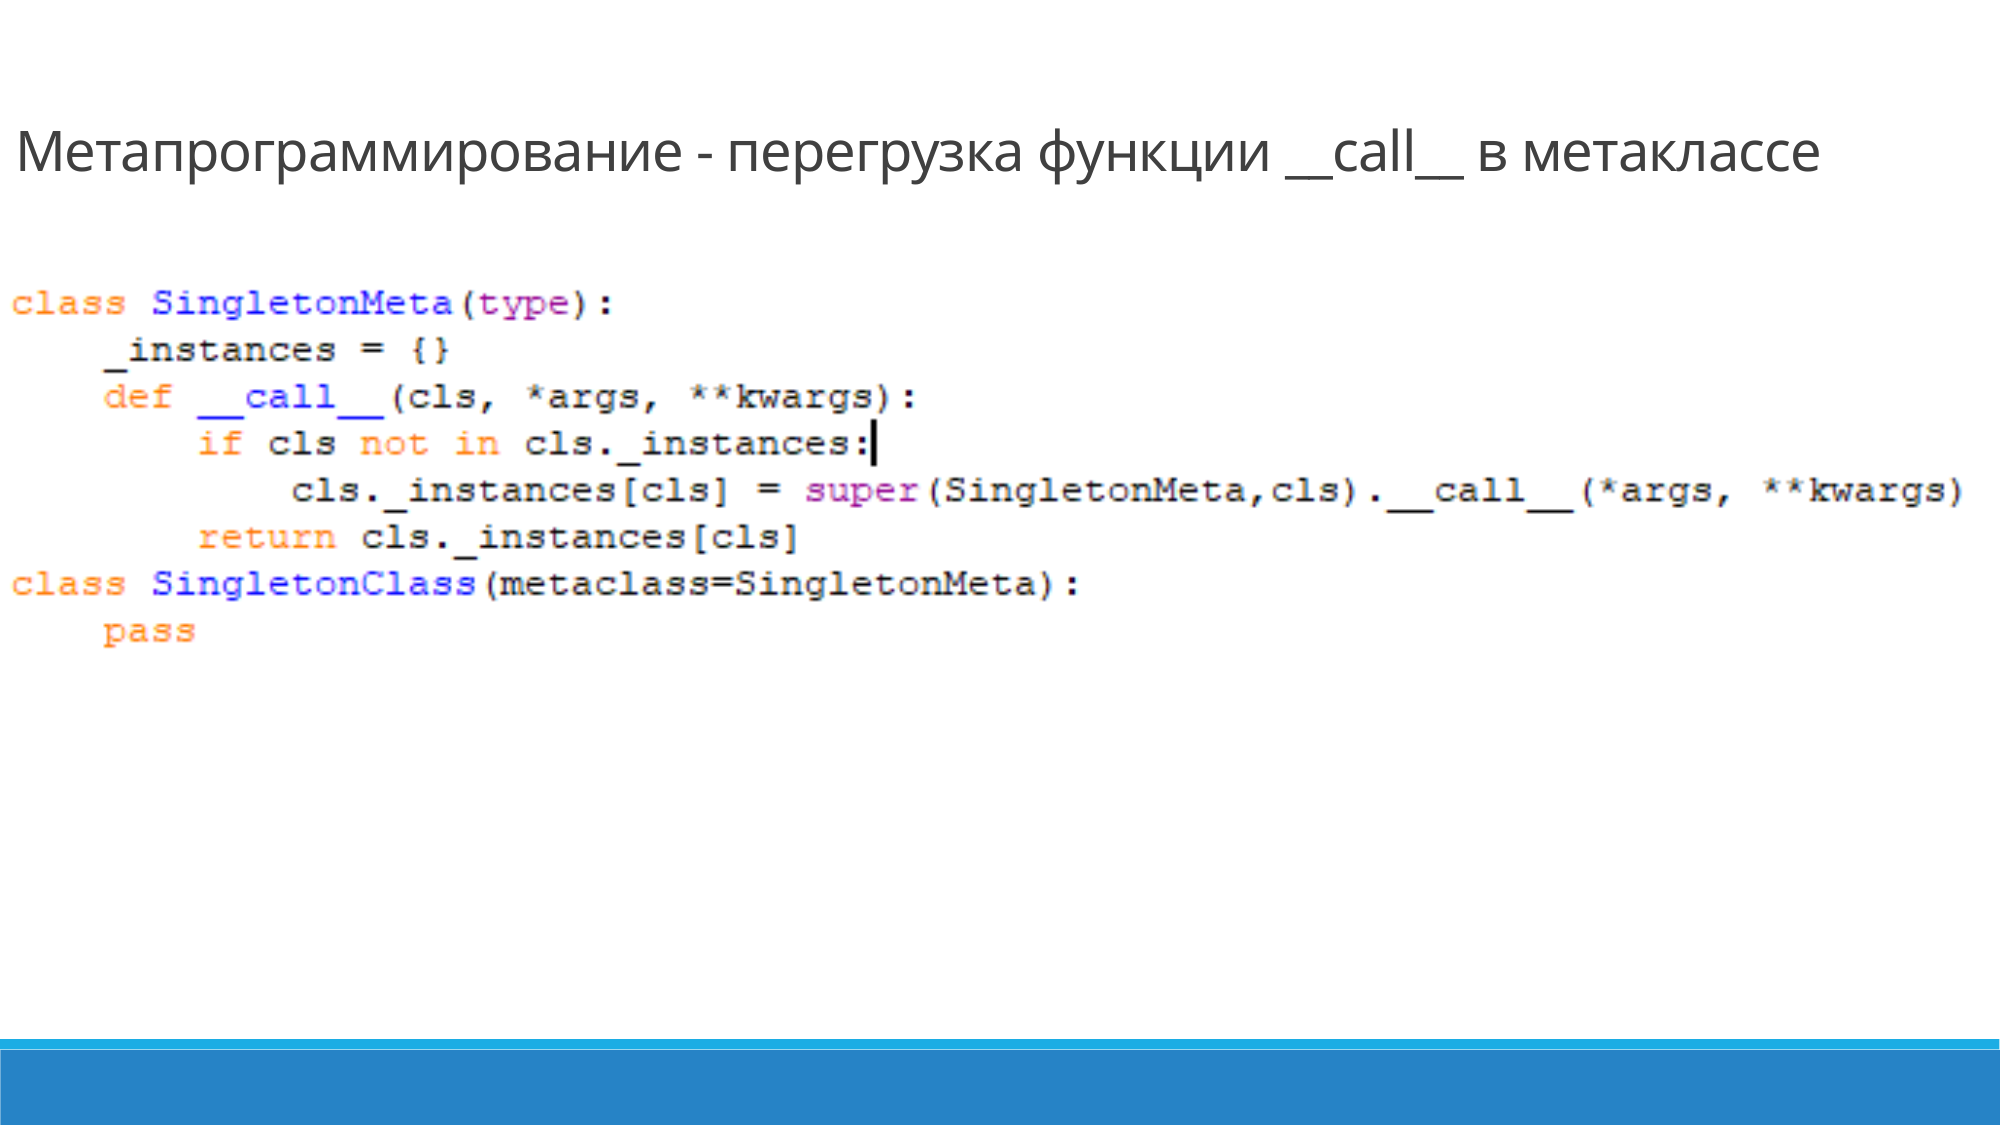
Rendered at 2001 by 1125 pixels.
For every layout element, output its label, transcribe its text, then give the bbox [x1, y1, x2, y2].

title Метапрограммирование - перегрузка функции __call__ в метаклассе [0, 70, 1856, 190]
picture [0, 277, 1975, 664]
